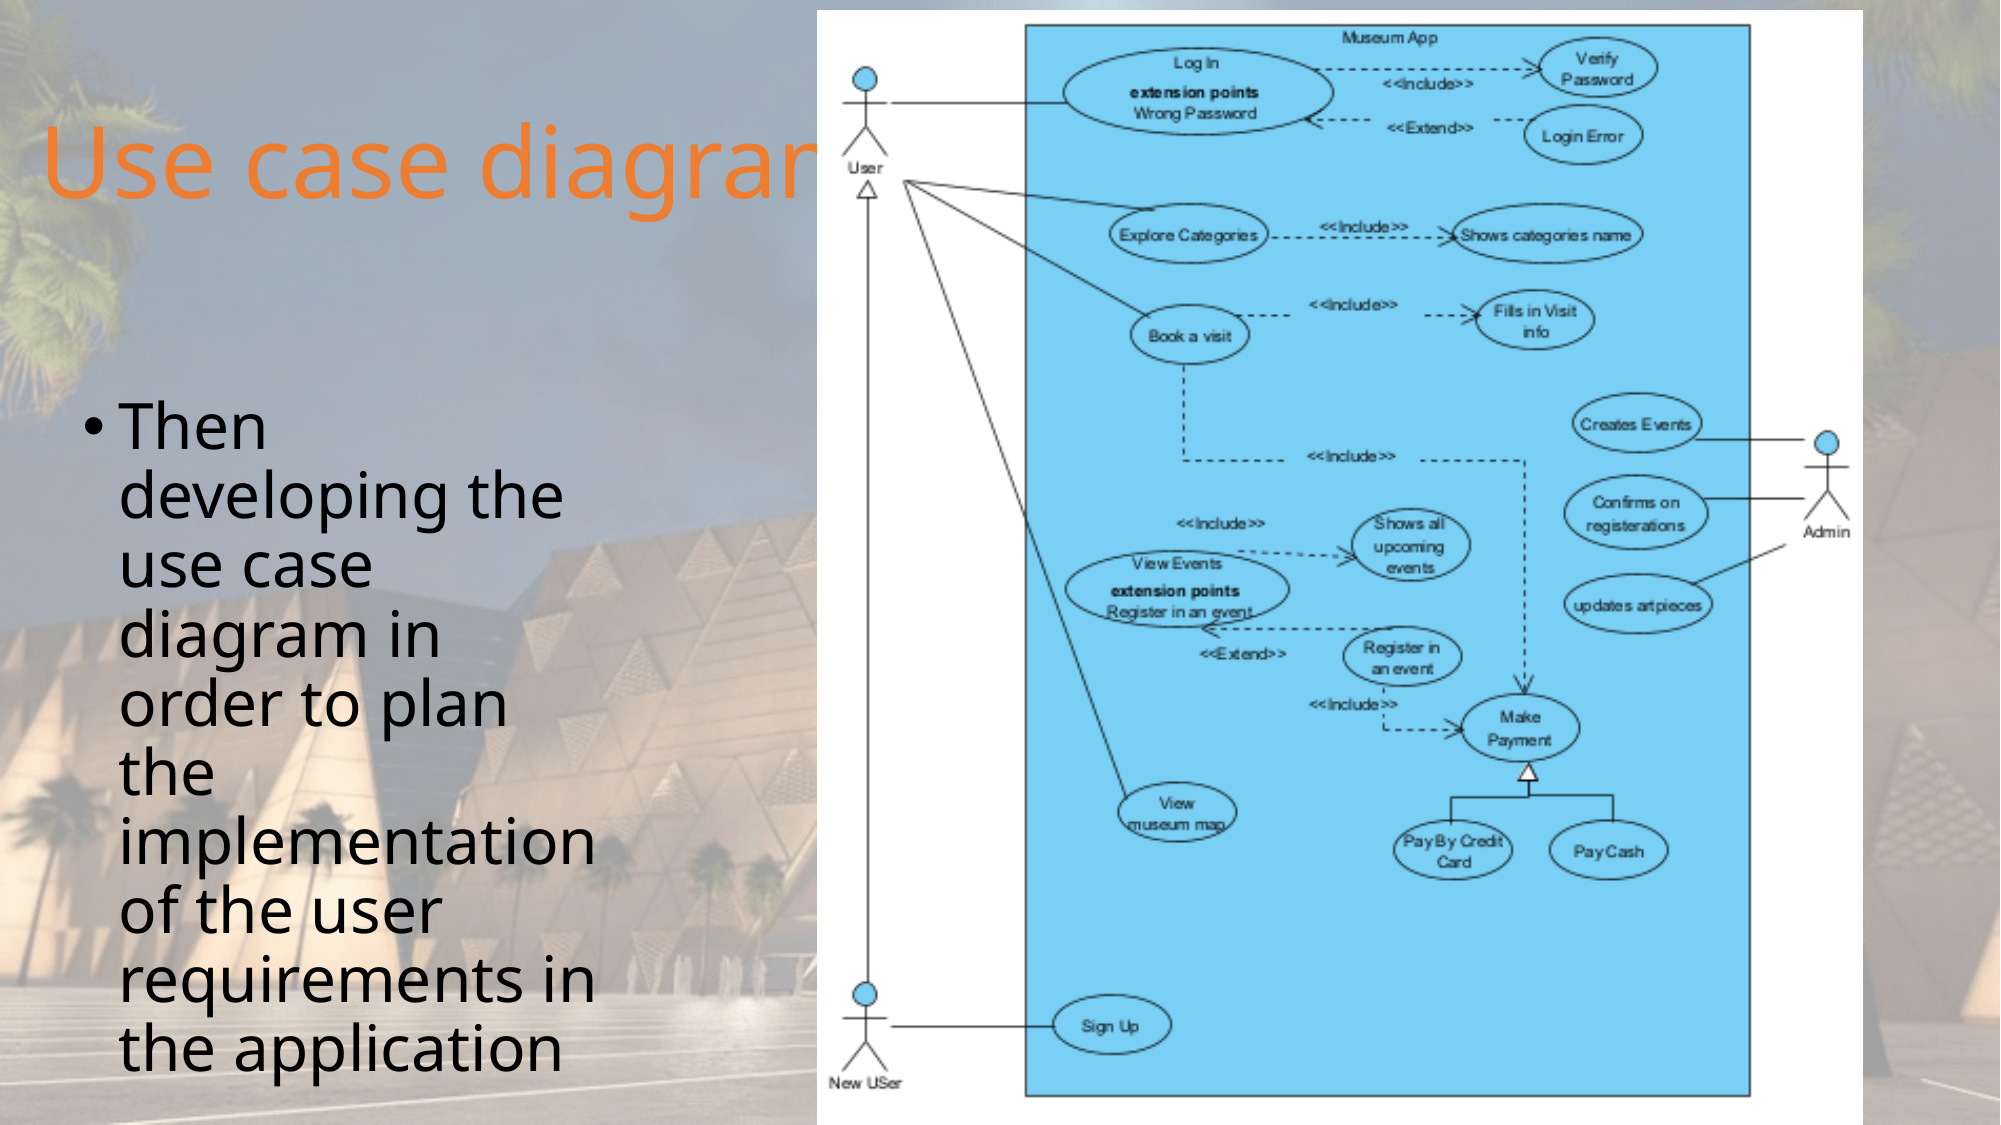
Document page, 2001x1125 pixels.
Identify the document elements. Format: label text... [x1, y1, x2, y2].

list Then developing the use case diagram in order to plan the implementation of the user requirements in the application [67, 386, 615, 1101]
title Use case diagram [24, 57, 817, 275]
picture [817, 10, 1863, 1125]
